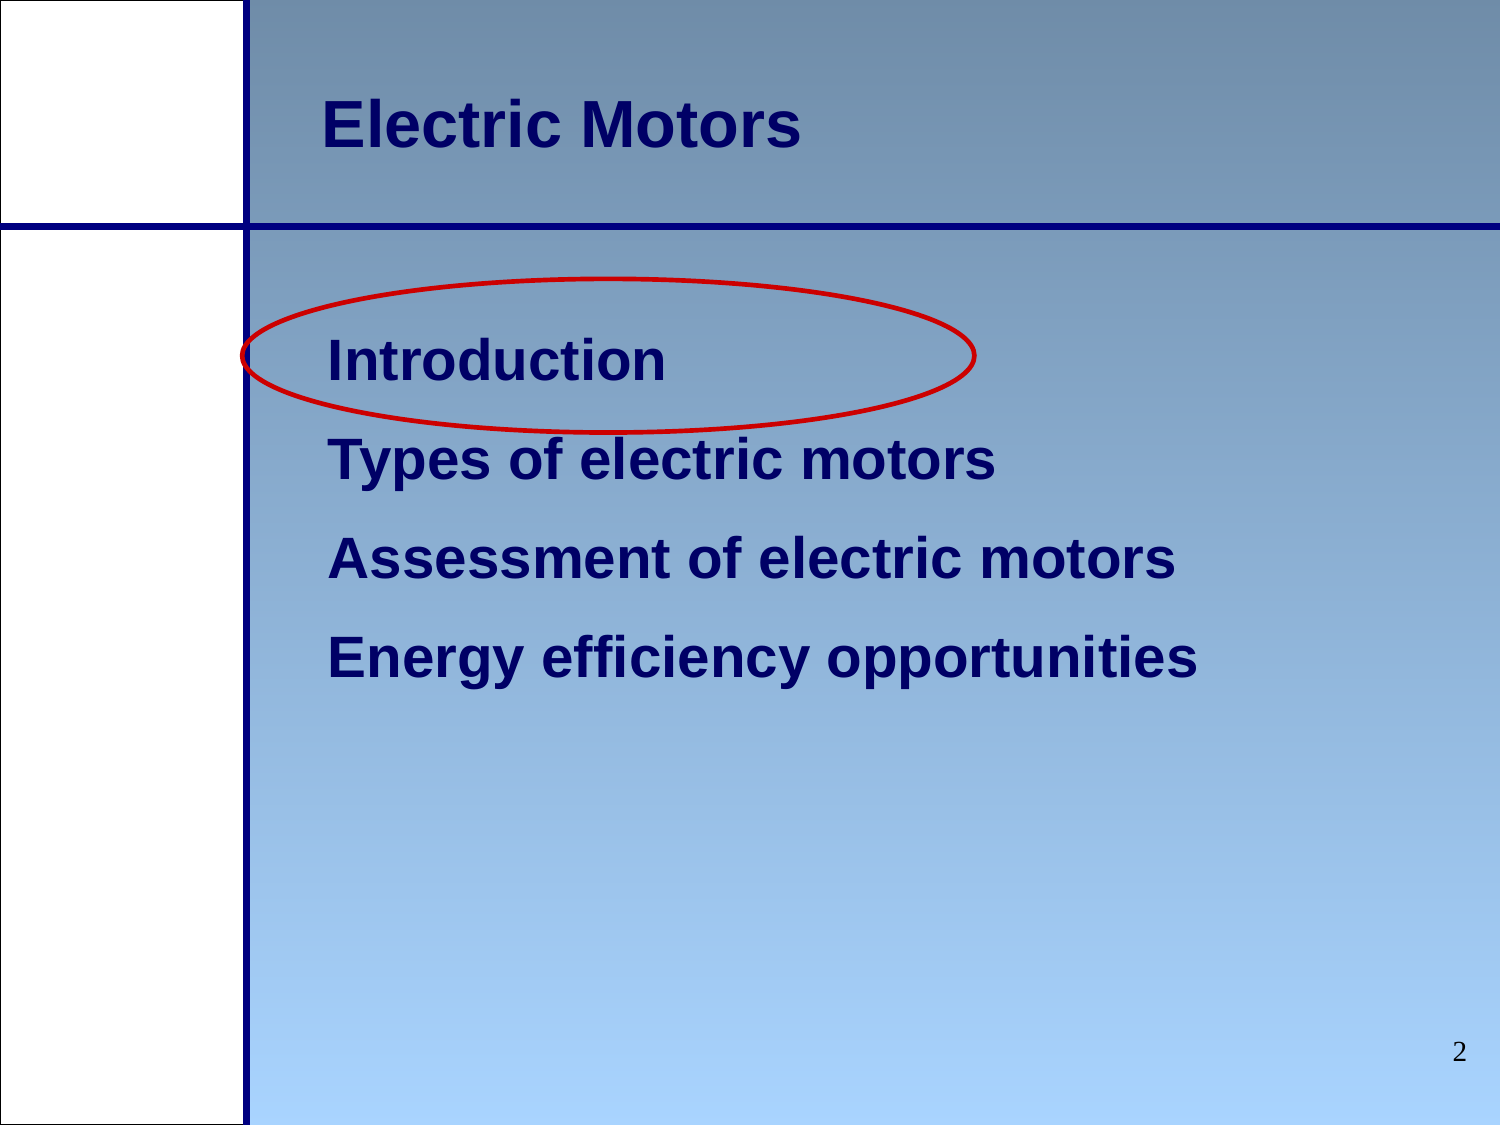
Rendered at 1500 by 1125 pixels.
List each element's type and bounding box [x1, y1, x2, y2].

text_box [0, 0, 1500, 1125]
